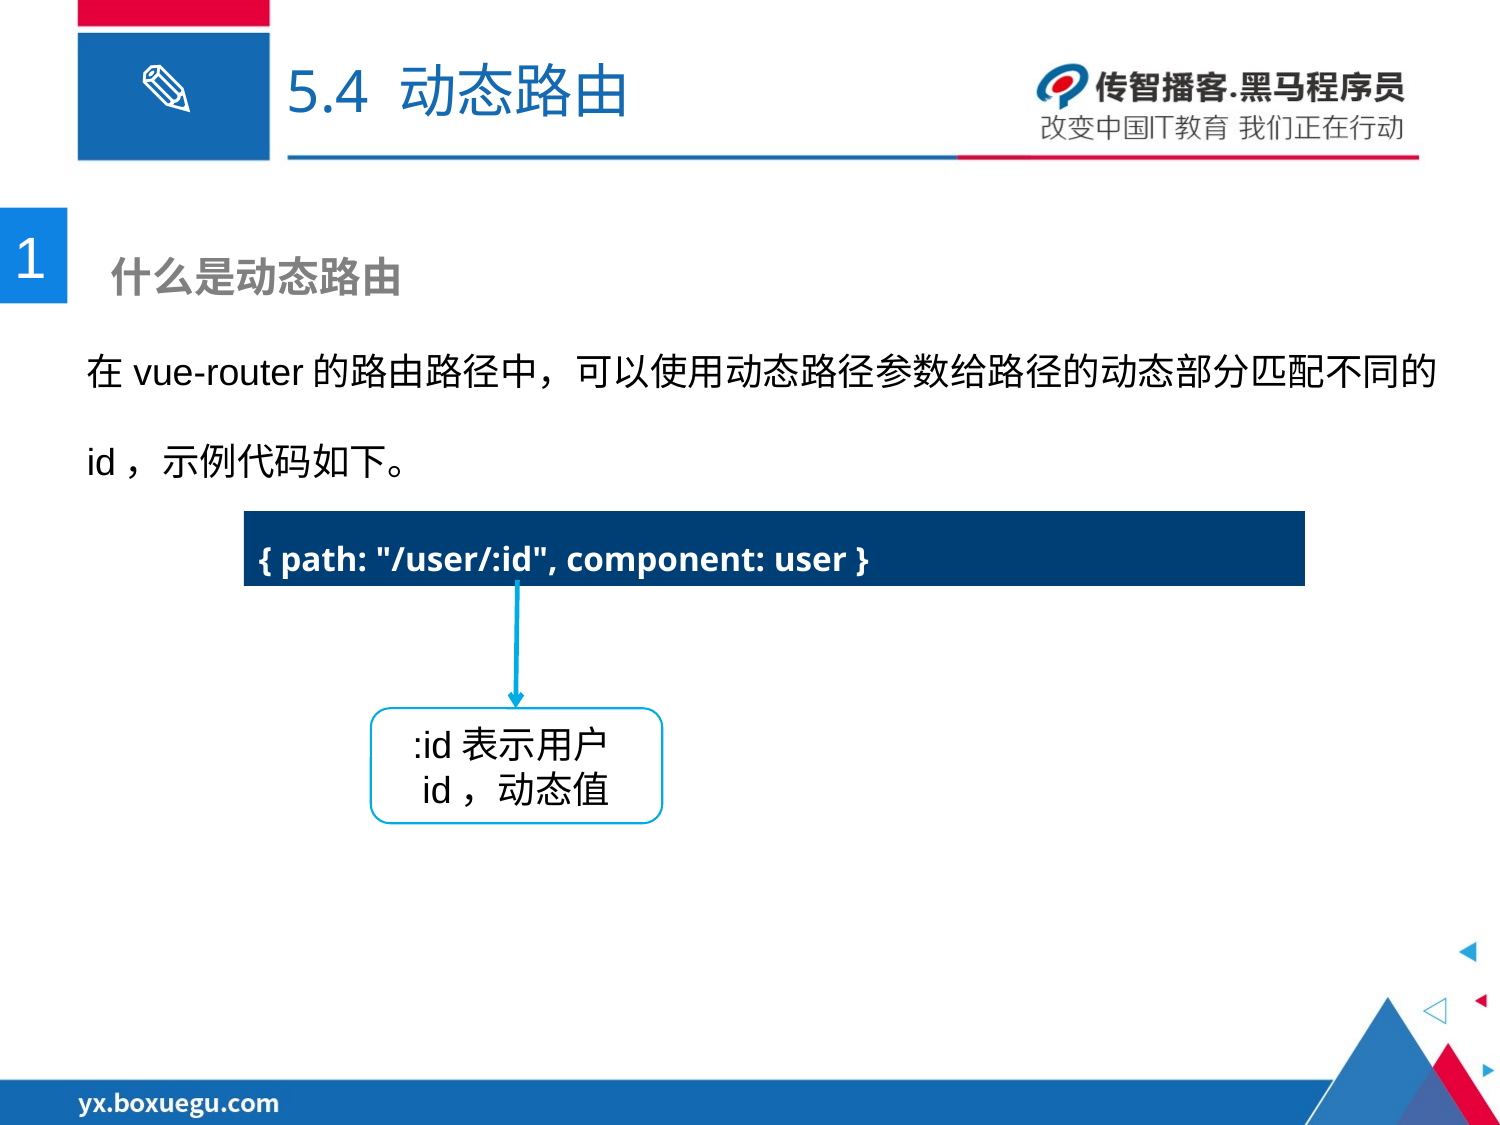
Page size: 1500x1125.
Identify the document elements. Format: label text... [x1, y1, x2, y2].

text_box 在vue-router的路由路径中，可以使用动态路径参数给路径的动态部分匹配不同的id，示例代码如下。 [72, 295, 1459, 491]
picture [0, 1, 1500, 1125]
title 5.4 动态路由 [271, 25, 1046, 153]
text_box 什么是动态路由 [72, 243, 842, 295]
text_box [0, 207, 68, 304]
text_box { path: "/user/:id", component: user } [243, 511, 1305, 586]
text_box :id表示用户id，动态值 [370, 708, 663, 824]
